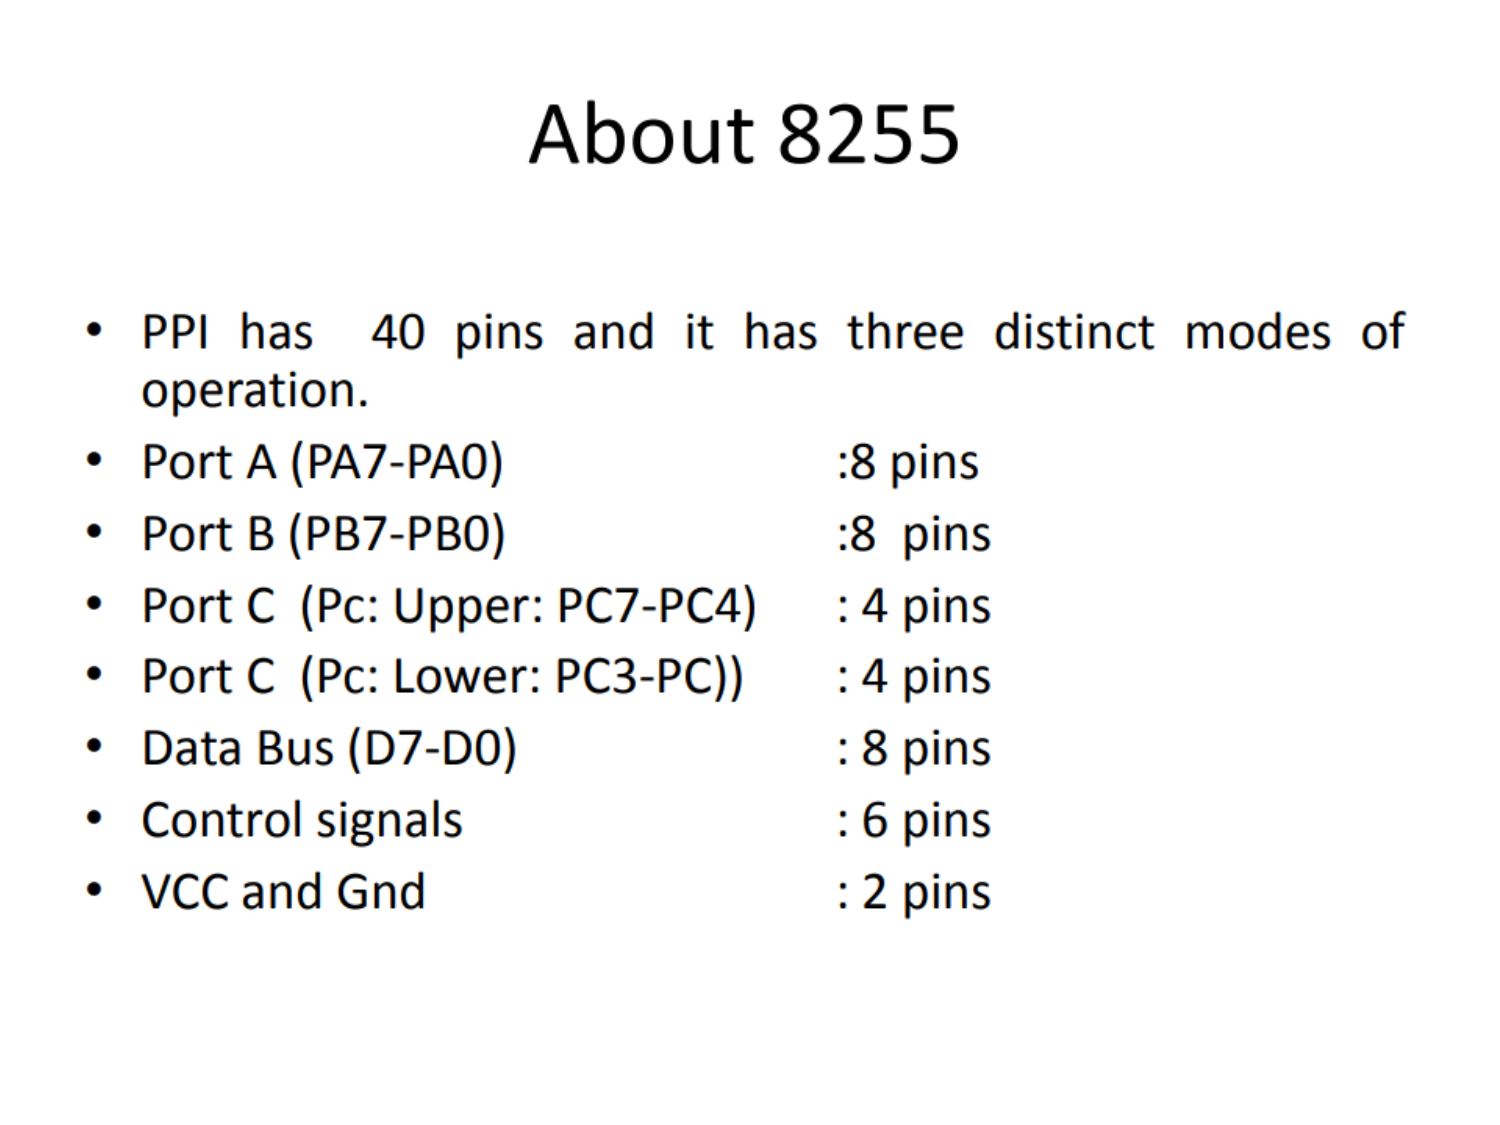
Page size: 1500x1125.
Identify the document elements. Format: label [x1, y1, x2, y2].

picture [5, 86, 1494, 1040]
